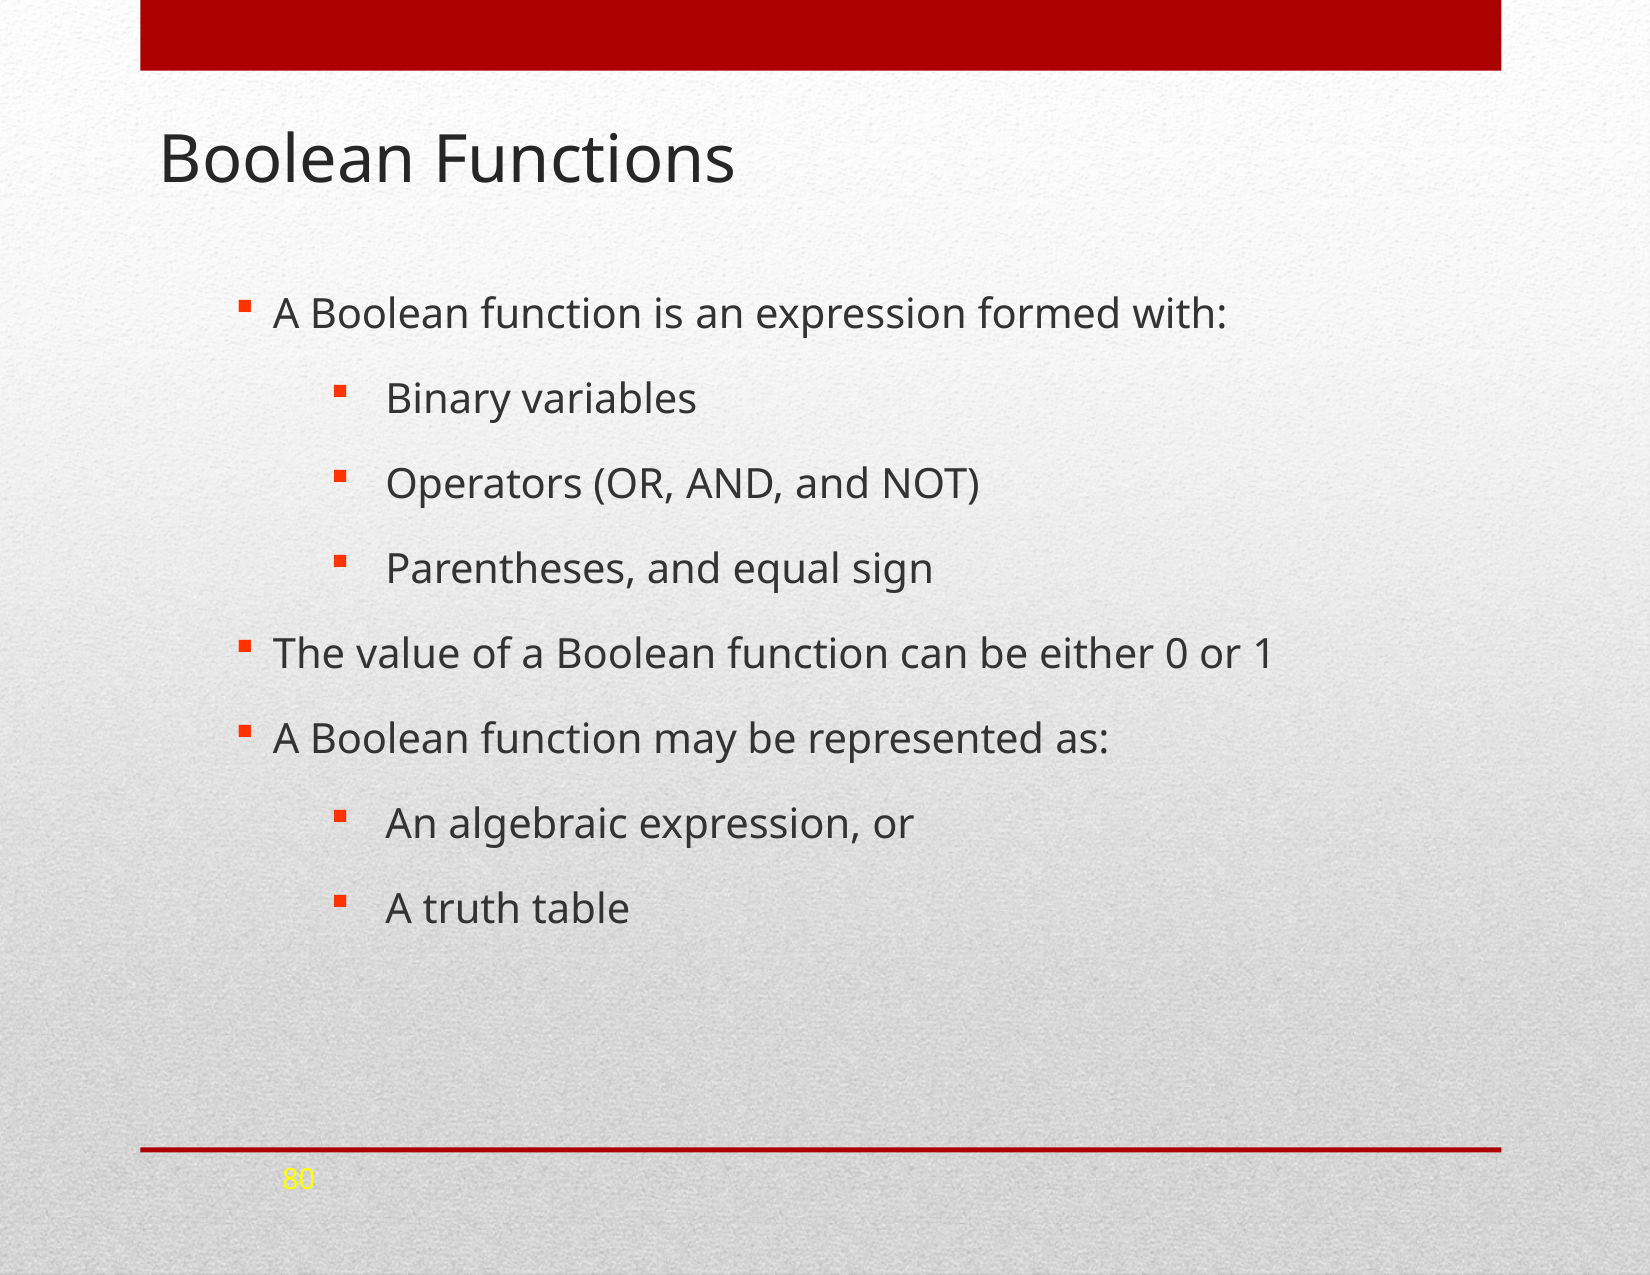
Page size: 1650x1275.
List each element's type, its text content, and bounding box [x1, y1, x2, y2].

text_box 80 [279, 1158, 322, 1196]
title Boolean Functions [156, 0, 849, 197]
text_box A Boolean function is an expression formed with: Binary variables Operators (OR, AND, and NOT) Parentheses, and equal sign The value of a Boolean function can be either 0 or 1 A Boolean function may be represented as: An algebraic expression, or A truth table [233, 284, 1365, 932]
